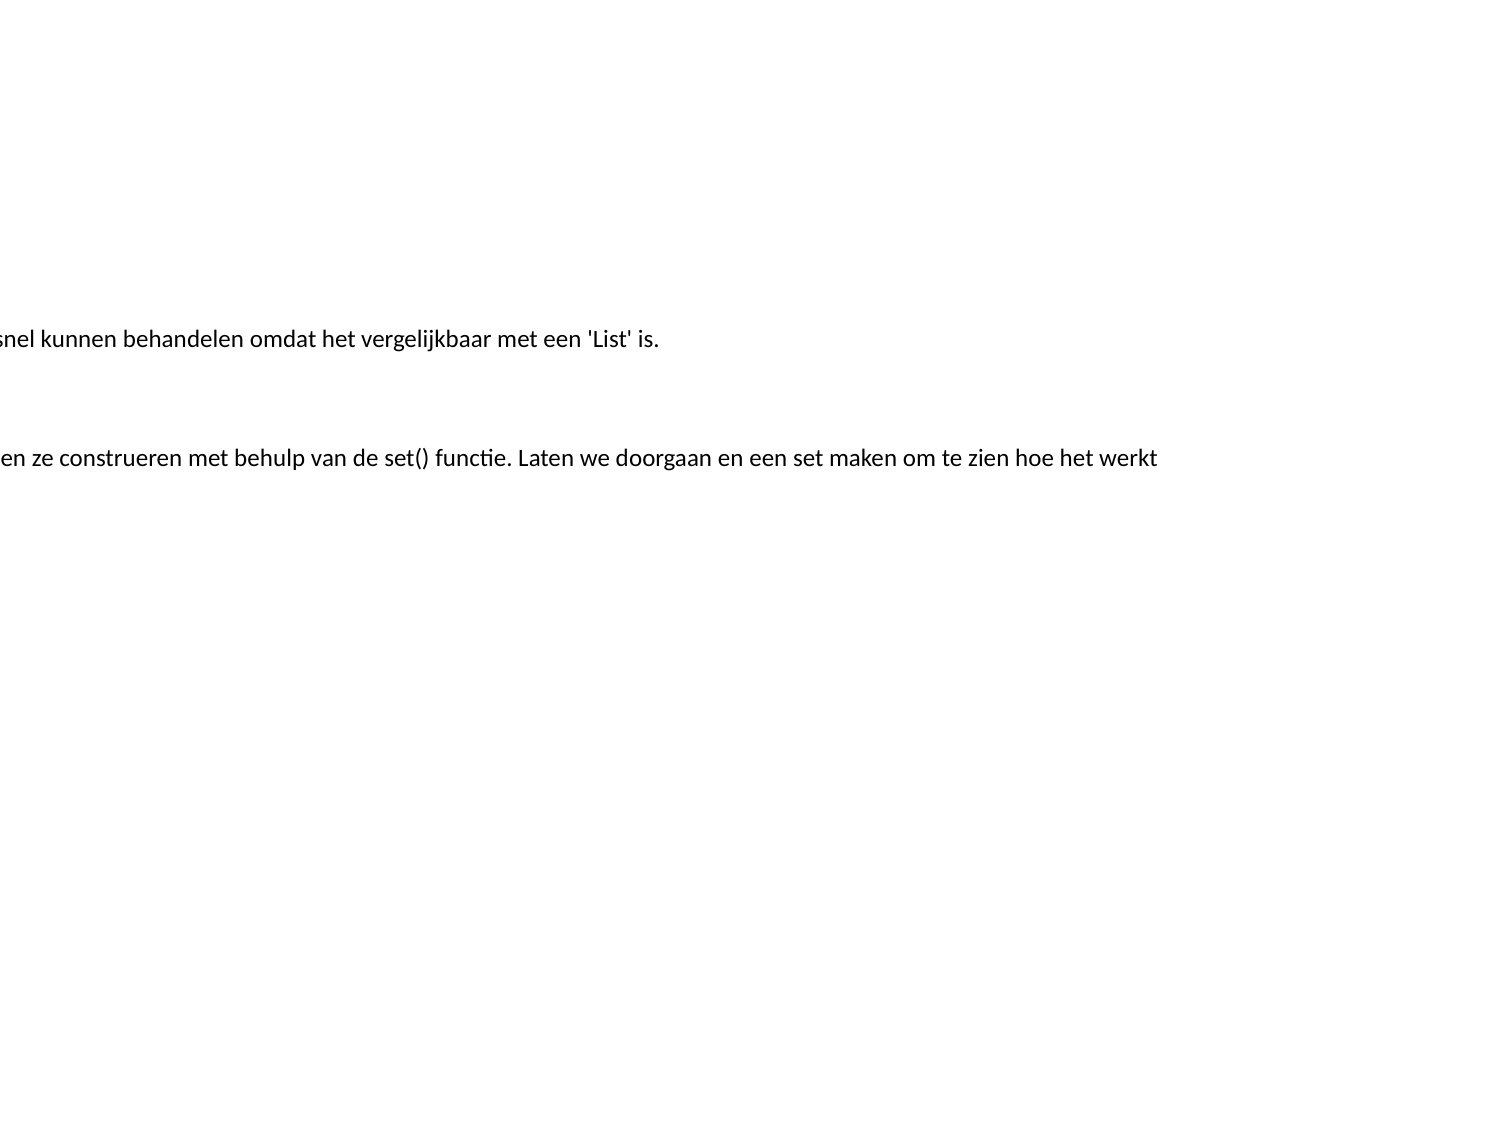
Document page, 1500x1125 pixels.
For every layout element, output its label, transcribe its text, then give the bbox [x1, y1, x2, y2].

text_box Info: # Sets Een van de andere bekende-objecttypen in Python is een 'Set' die we snel kunnen behandelen omdat het vergelijkbaar met een 'List' is. Sets zijn een ongeordende verzameling *unieke* elementen. We kunnen ze construeren met behulp van de set() functie. Laten we doorgaan en een set maken om te zien hoe het werkt [0, 149, 1177, 510]
